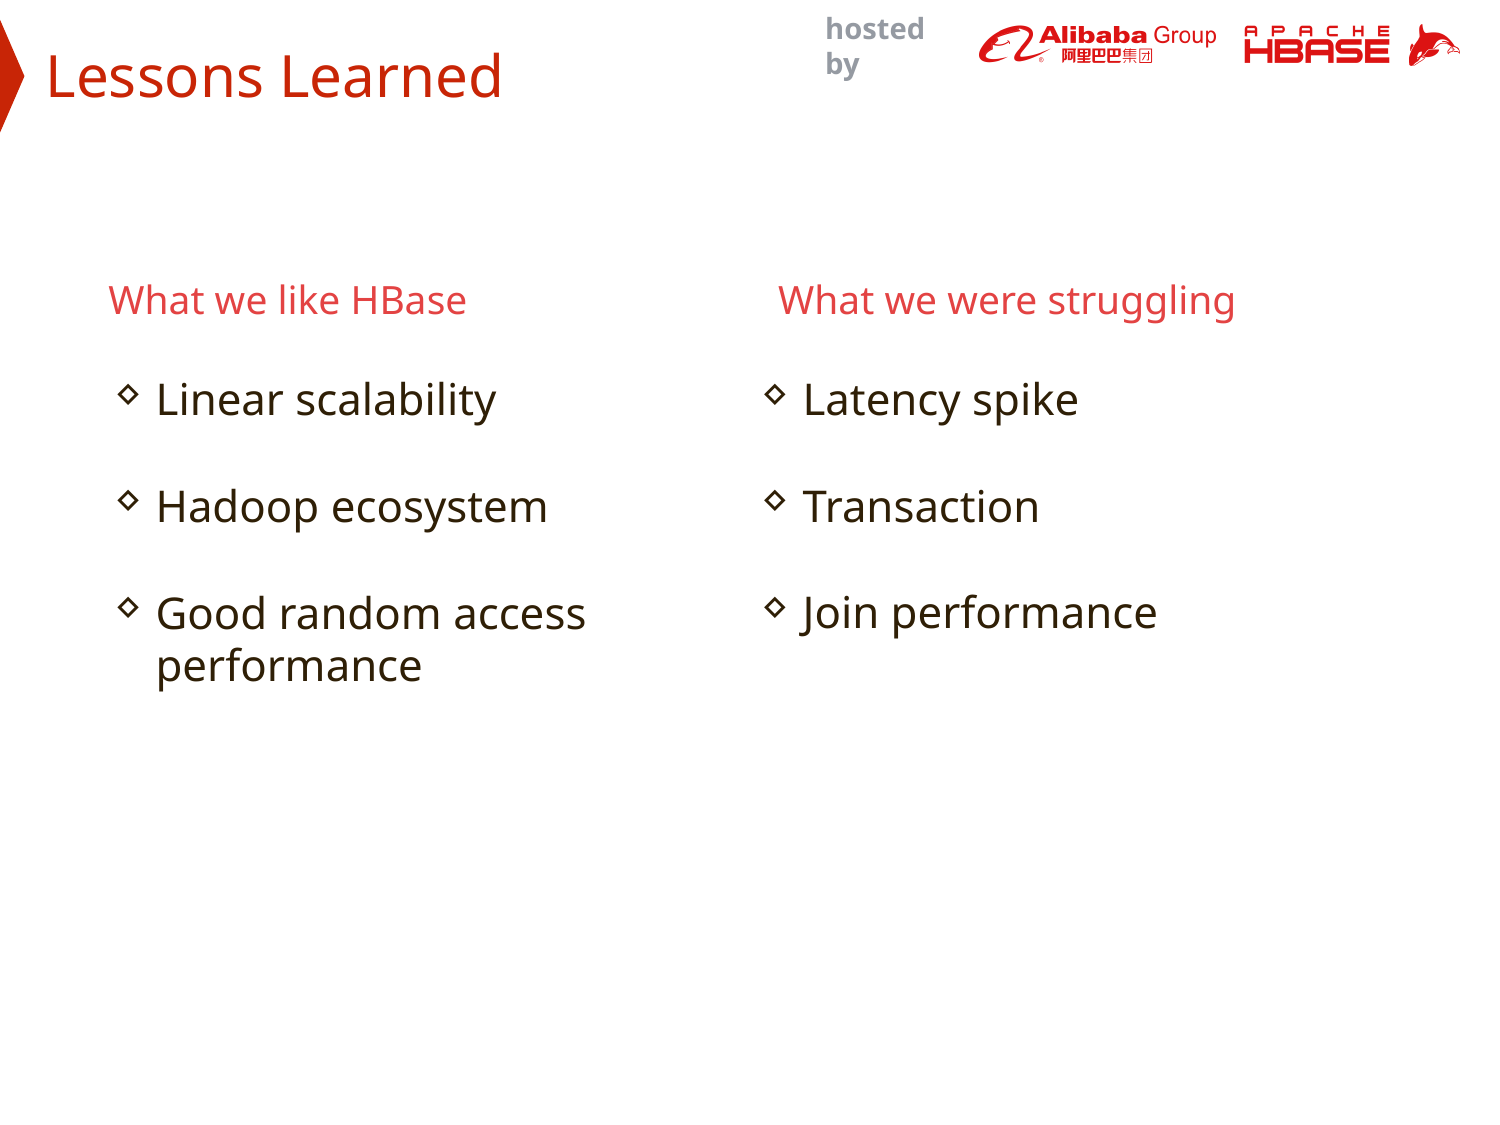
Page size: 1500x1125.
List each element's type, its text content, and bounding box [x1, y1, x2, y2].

picture [979, 24, 1460, 66]
list Lessons Learned [36, 24, 930, 118]
text_box Latency spike Transaction Join performance [752, 363, 1409, 1042]
text_box What we were struggling [774, 256, 1287, 326]
list Linear scalability Hadoop ecosystem Good random access performance [104, 363, 763, 1043]
text_box What we like HBase [105, 256, 617, 326]
